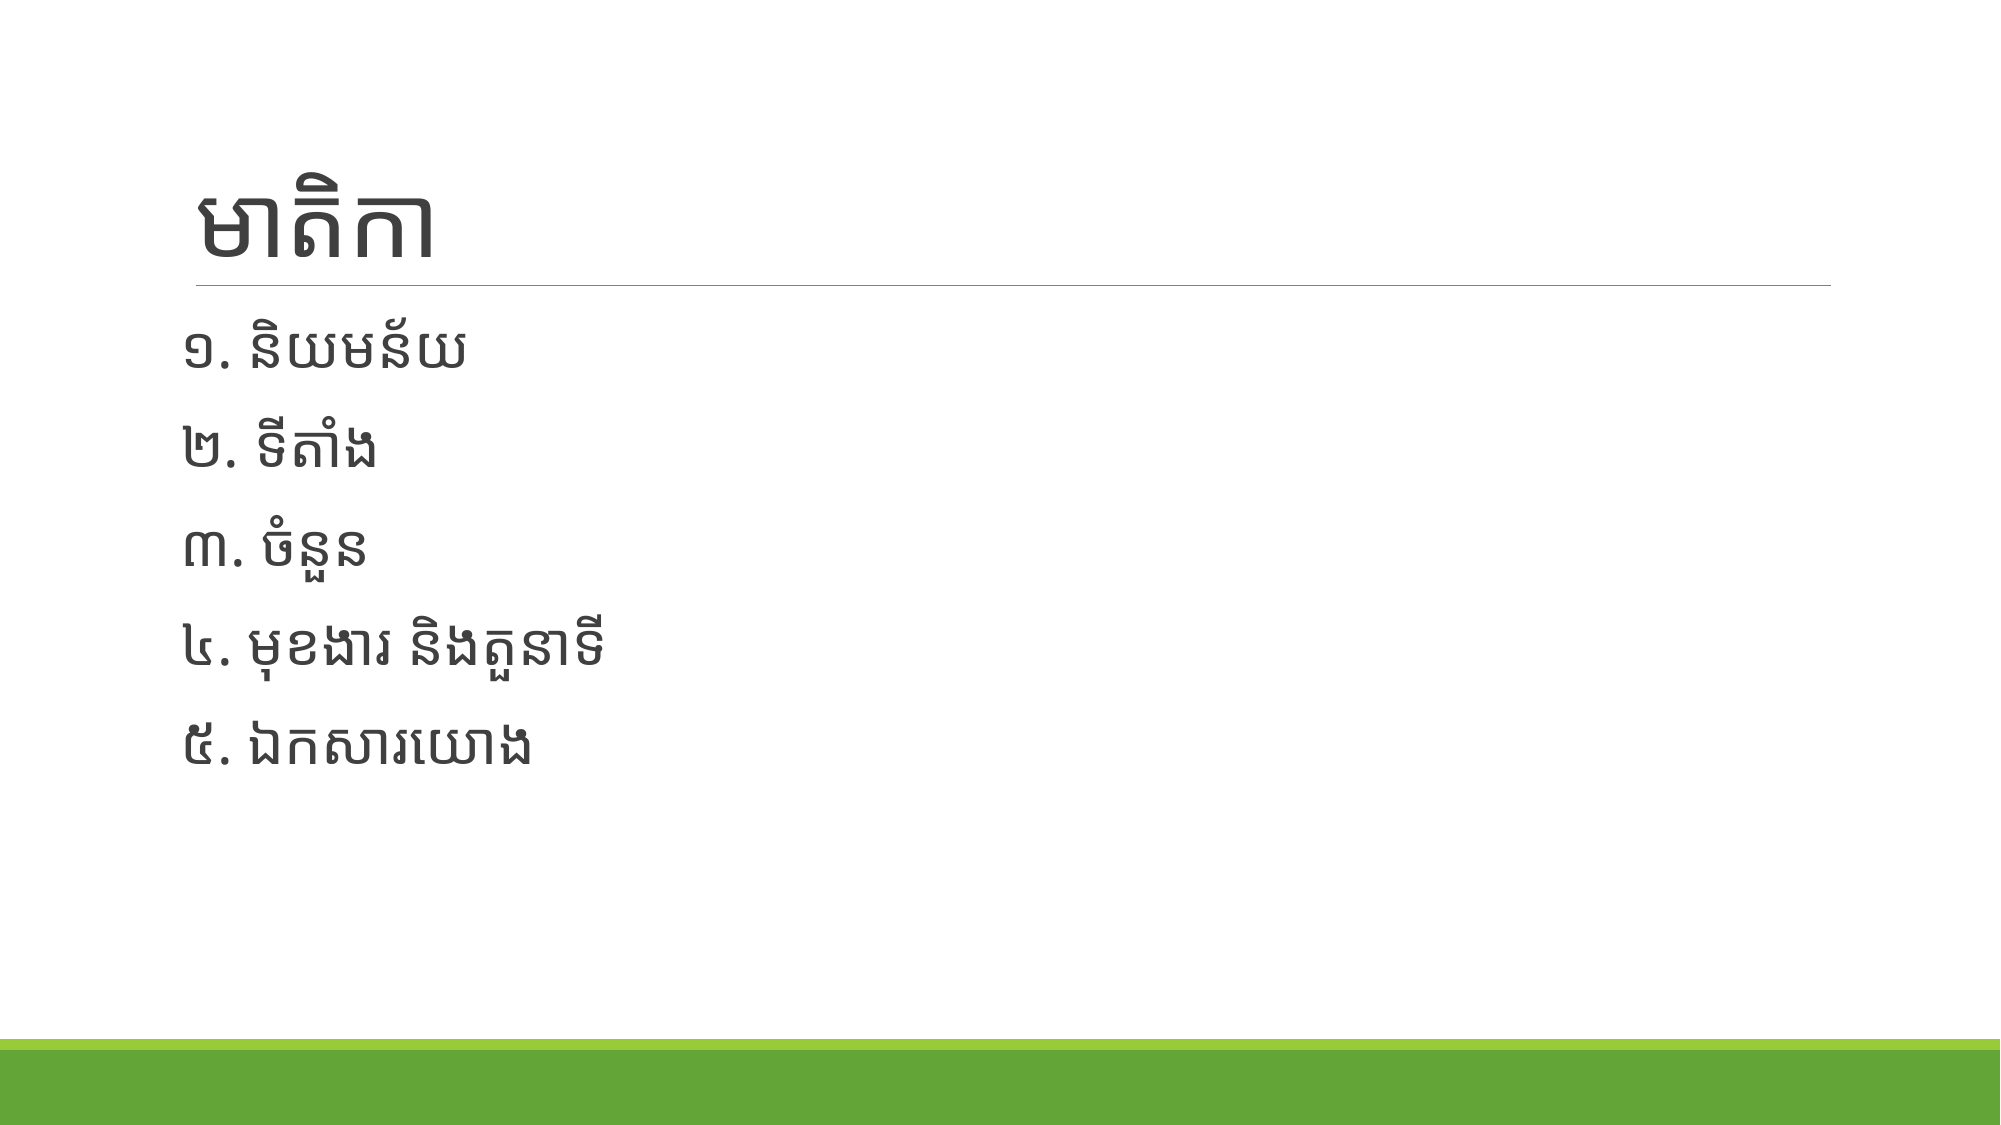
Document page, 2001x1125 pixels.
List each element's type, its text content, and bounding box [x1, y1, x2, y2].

list ១. និយមន័យ ២. ទីតាំង ៣. ចំនួន ៤. មុខងារ និងតួនាទី ៥. ឯកសារយោង [180, 302, 1830, 963]
title មាតិកា [180, 47, 1830, 285]
